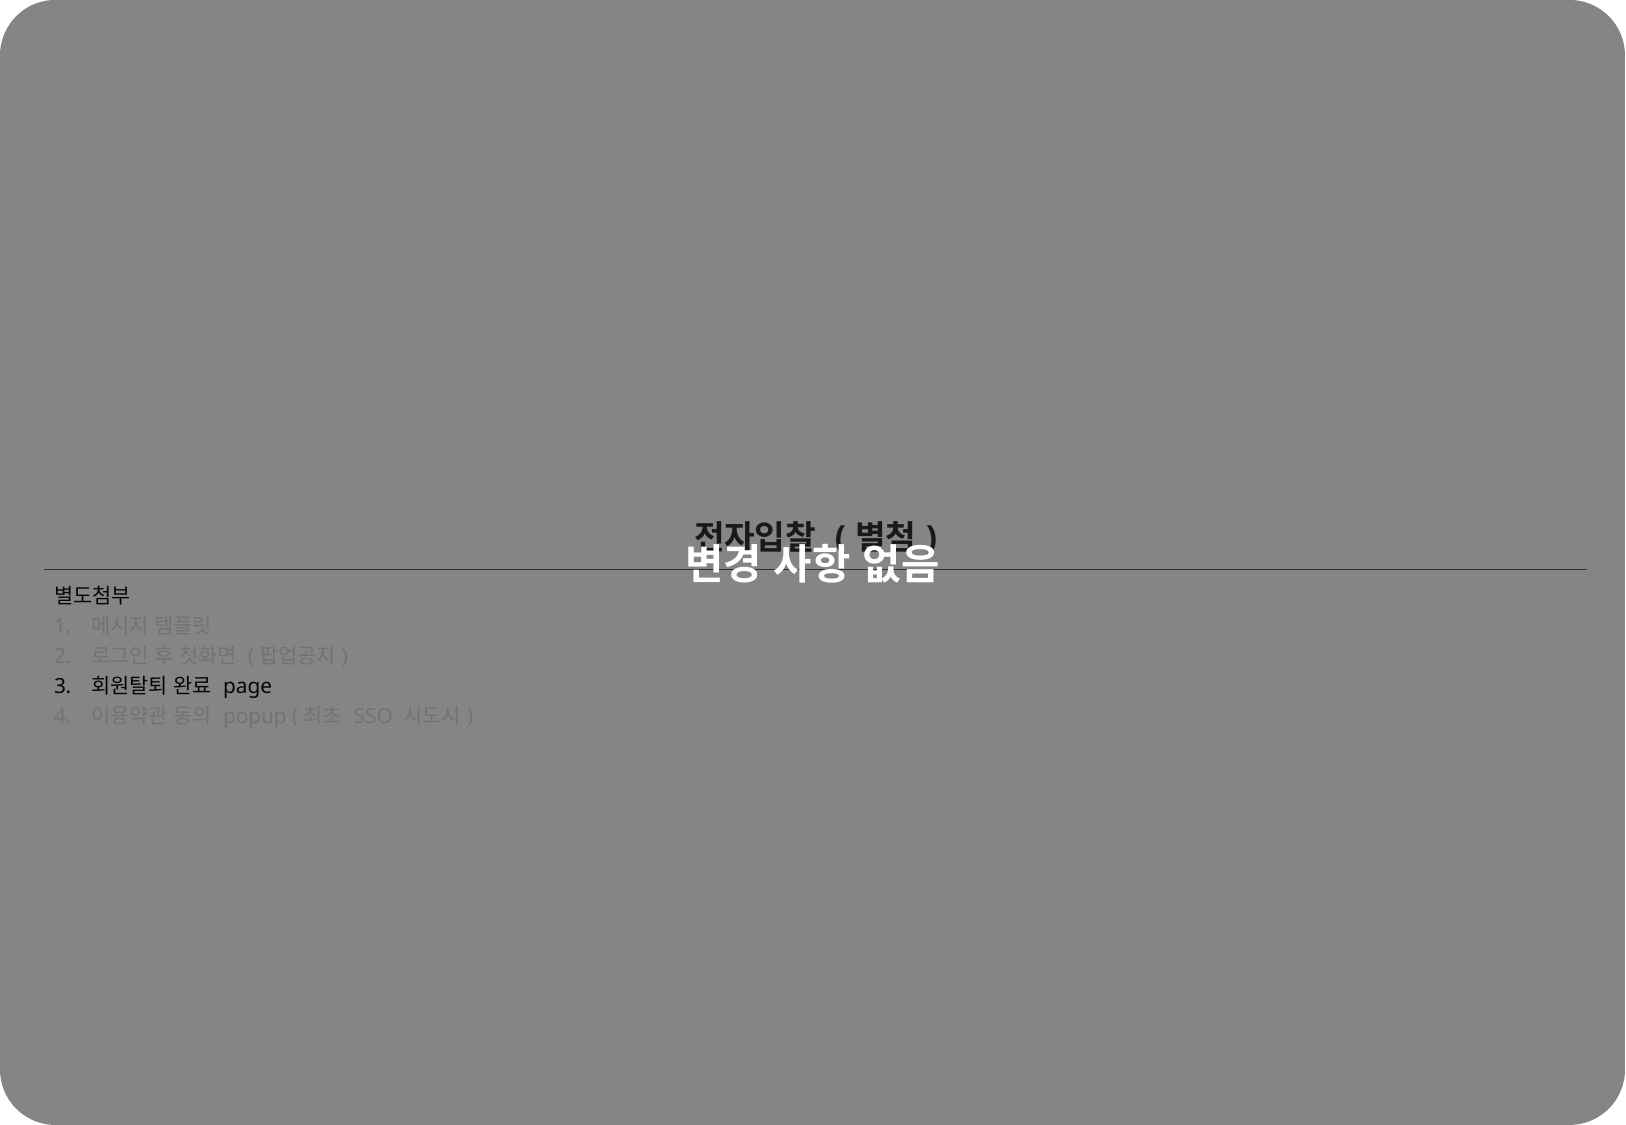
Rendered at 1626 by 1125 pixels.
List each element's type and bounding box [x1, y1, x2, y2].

text_box [0, 0, 1625, 1125]
